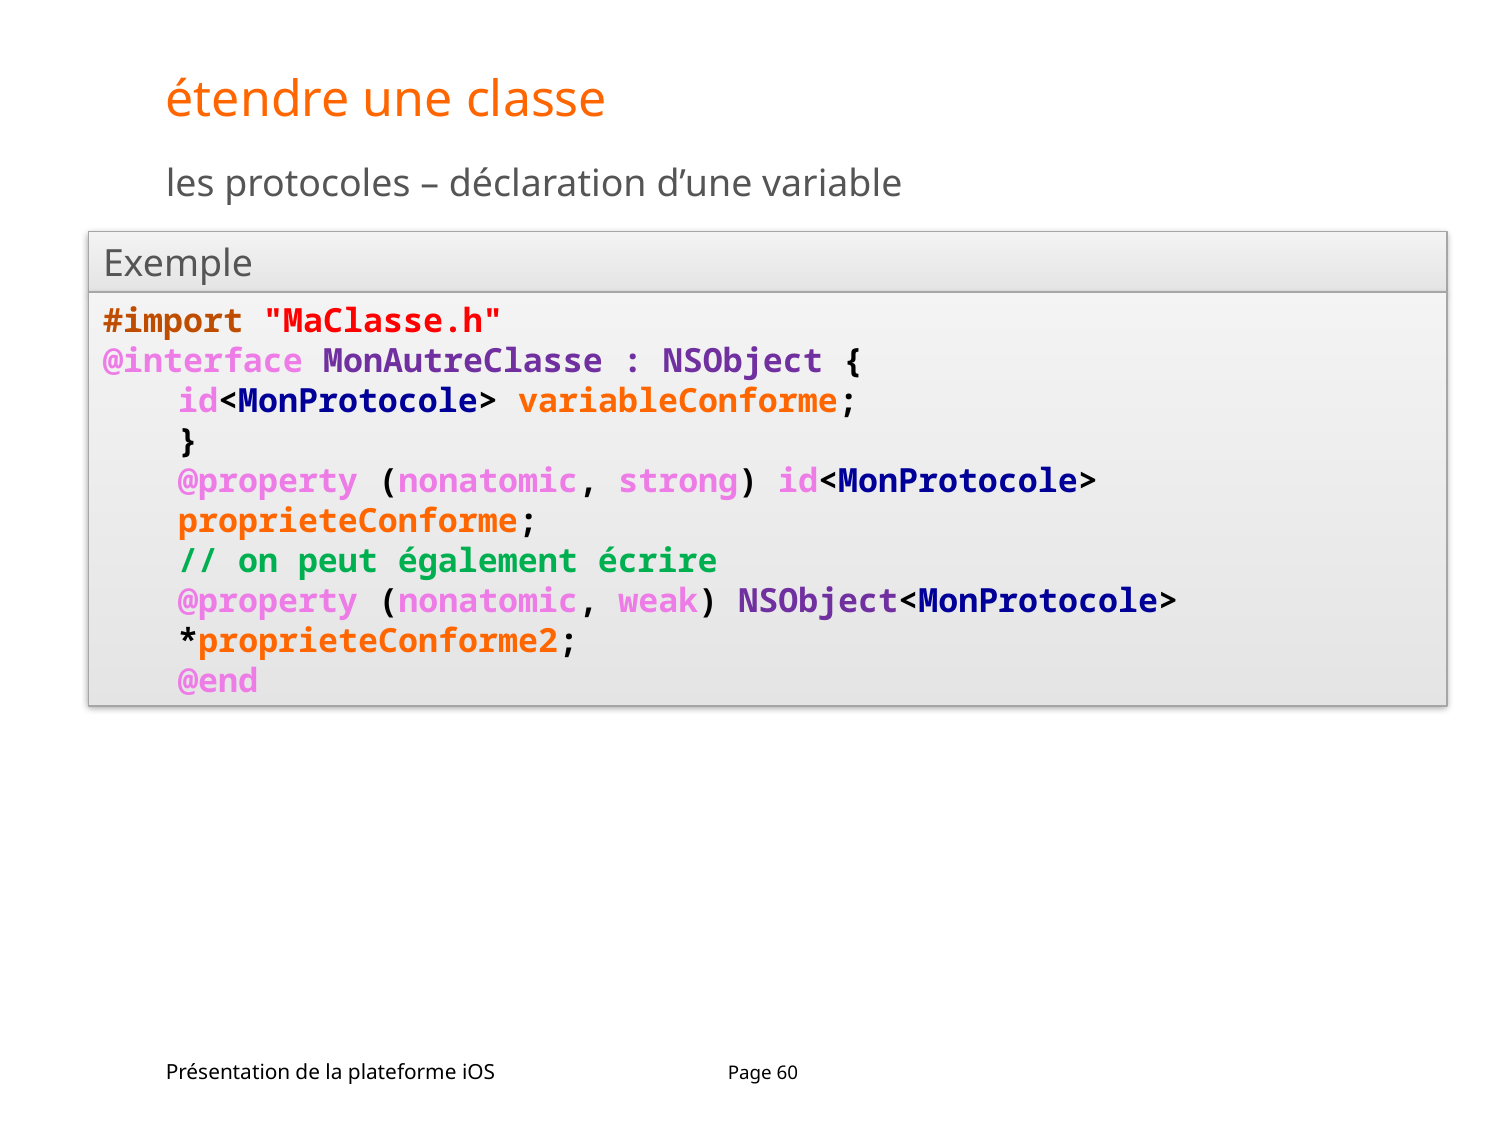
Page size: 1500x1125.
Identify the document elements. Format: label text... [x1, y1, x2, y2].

title étendre une classe [165, 66, 1448, 148]
list les protocoles – déclaration d’une variable [165, 158, 1448, 209]
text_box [88, 231, 1448, 670]
footer Présentation de la plateforme iOS [165, 1050, 575, 1087]
